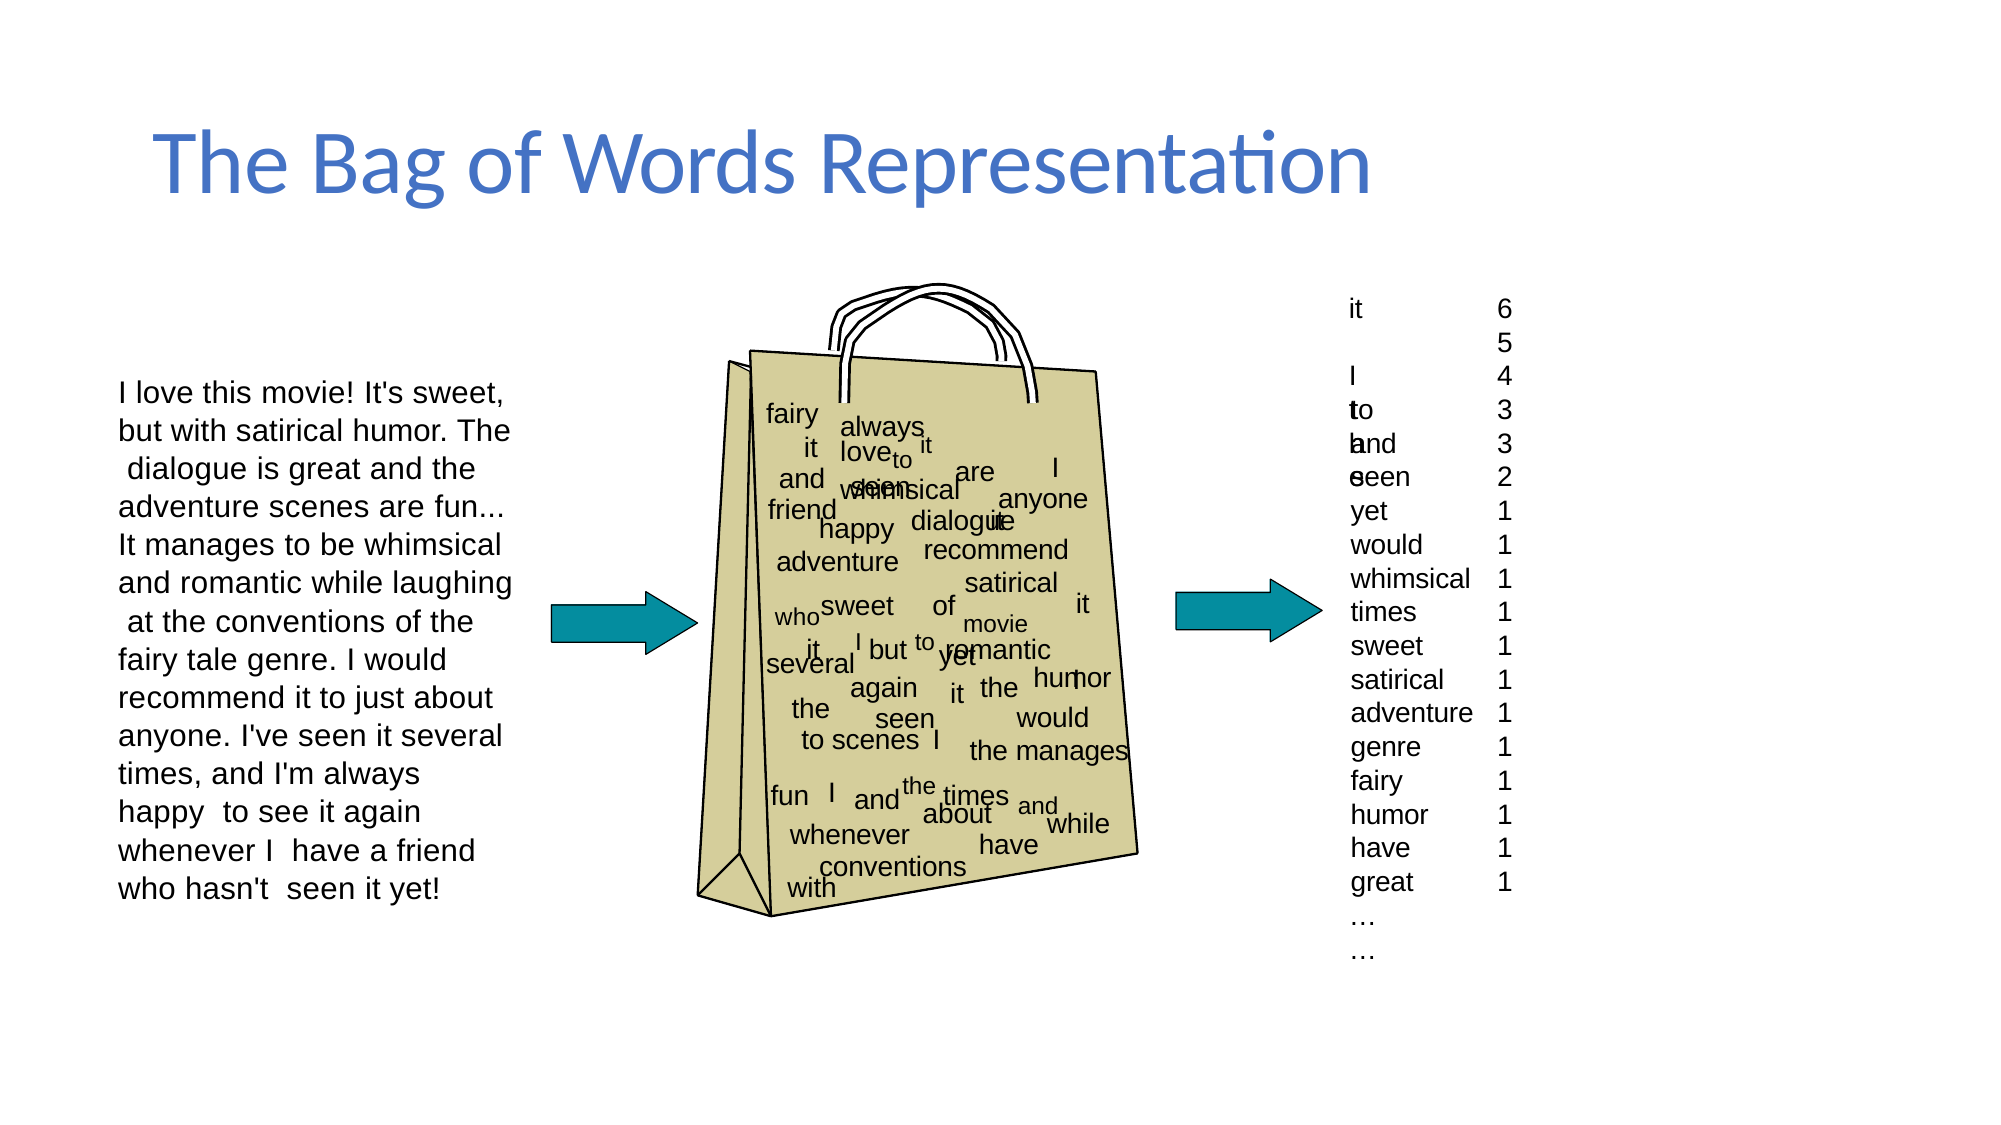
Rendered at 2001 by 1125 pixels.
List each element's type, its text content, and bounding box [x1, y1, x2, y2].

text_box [1175, 578, 1323, 643]
text_box 6 5 4 to 3 and 3 seen 2 yet 1 would 1 whimsical 1 times 1 sweet 1 satirical 1 adventure 1 genre 1 fairy 1 humor 1 have 1 great 1 … … [1346, 288, 1526, 965]
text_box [696, 282, 1140, 918]
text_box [550, 590, 699, 656]
text_box but with satirical humor. The dialogue is great and the adventure scenes are fun... It manages to be whimsical and romantic while laughing at the conventions of the fairy tale genre. I would recommend it to just about anyone. I've seen it several times, and I'm always happy to see it again whenever I have a friend who hasn't seen it yet! [115, 407, 518, 906]
text_box I love this movie! It's sweet, [115, 369, 505, 407]
title The Bag of Words Representation [150, 100, 1384, 291]
